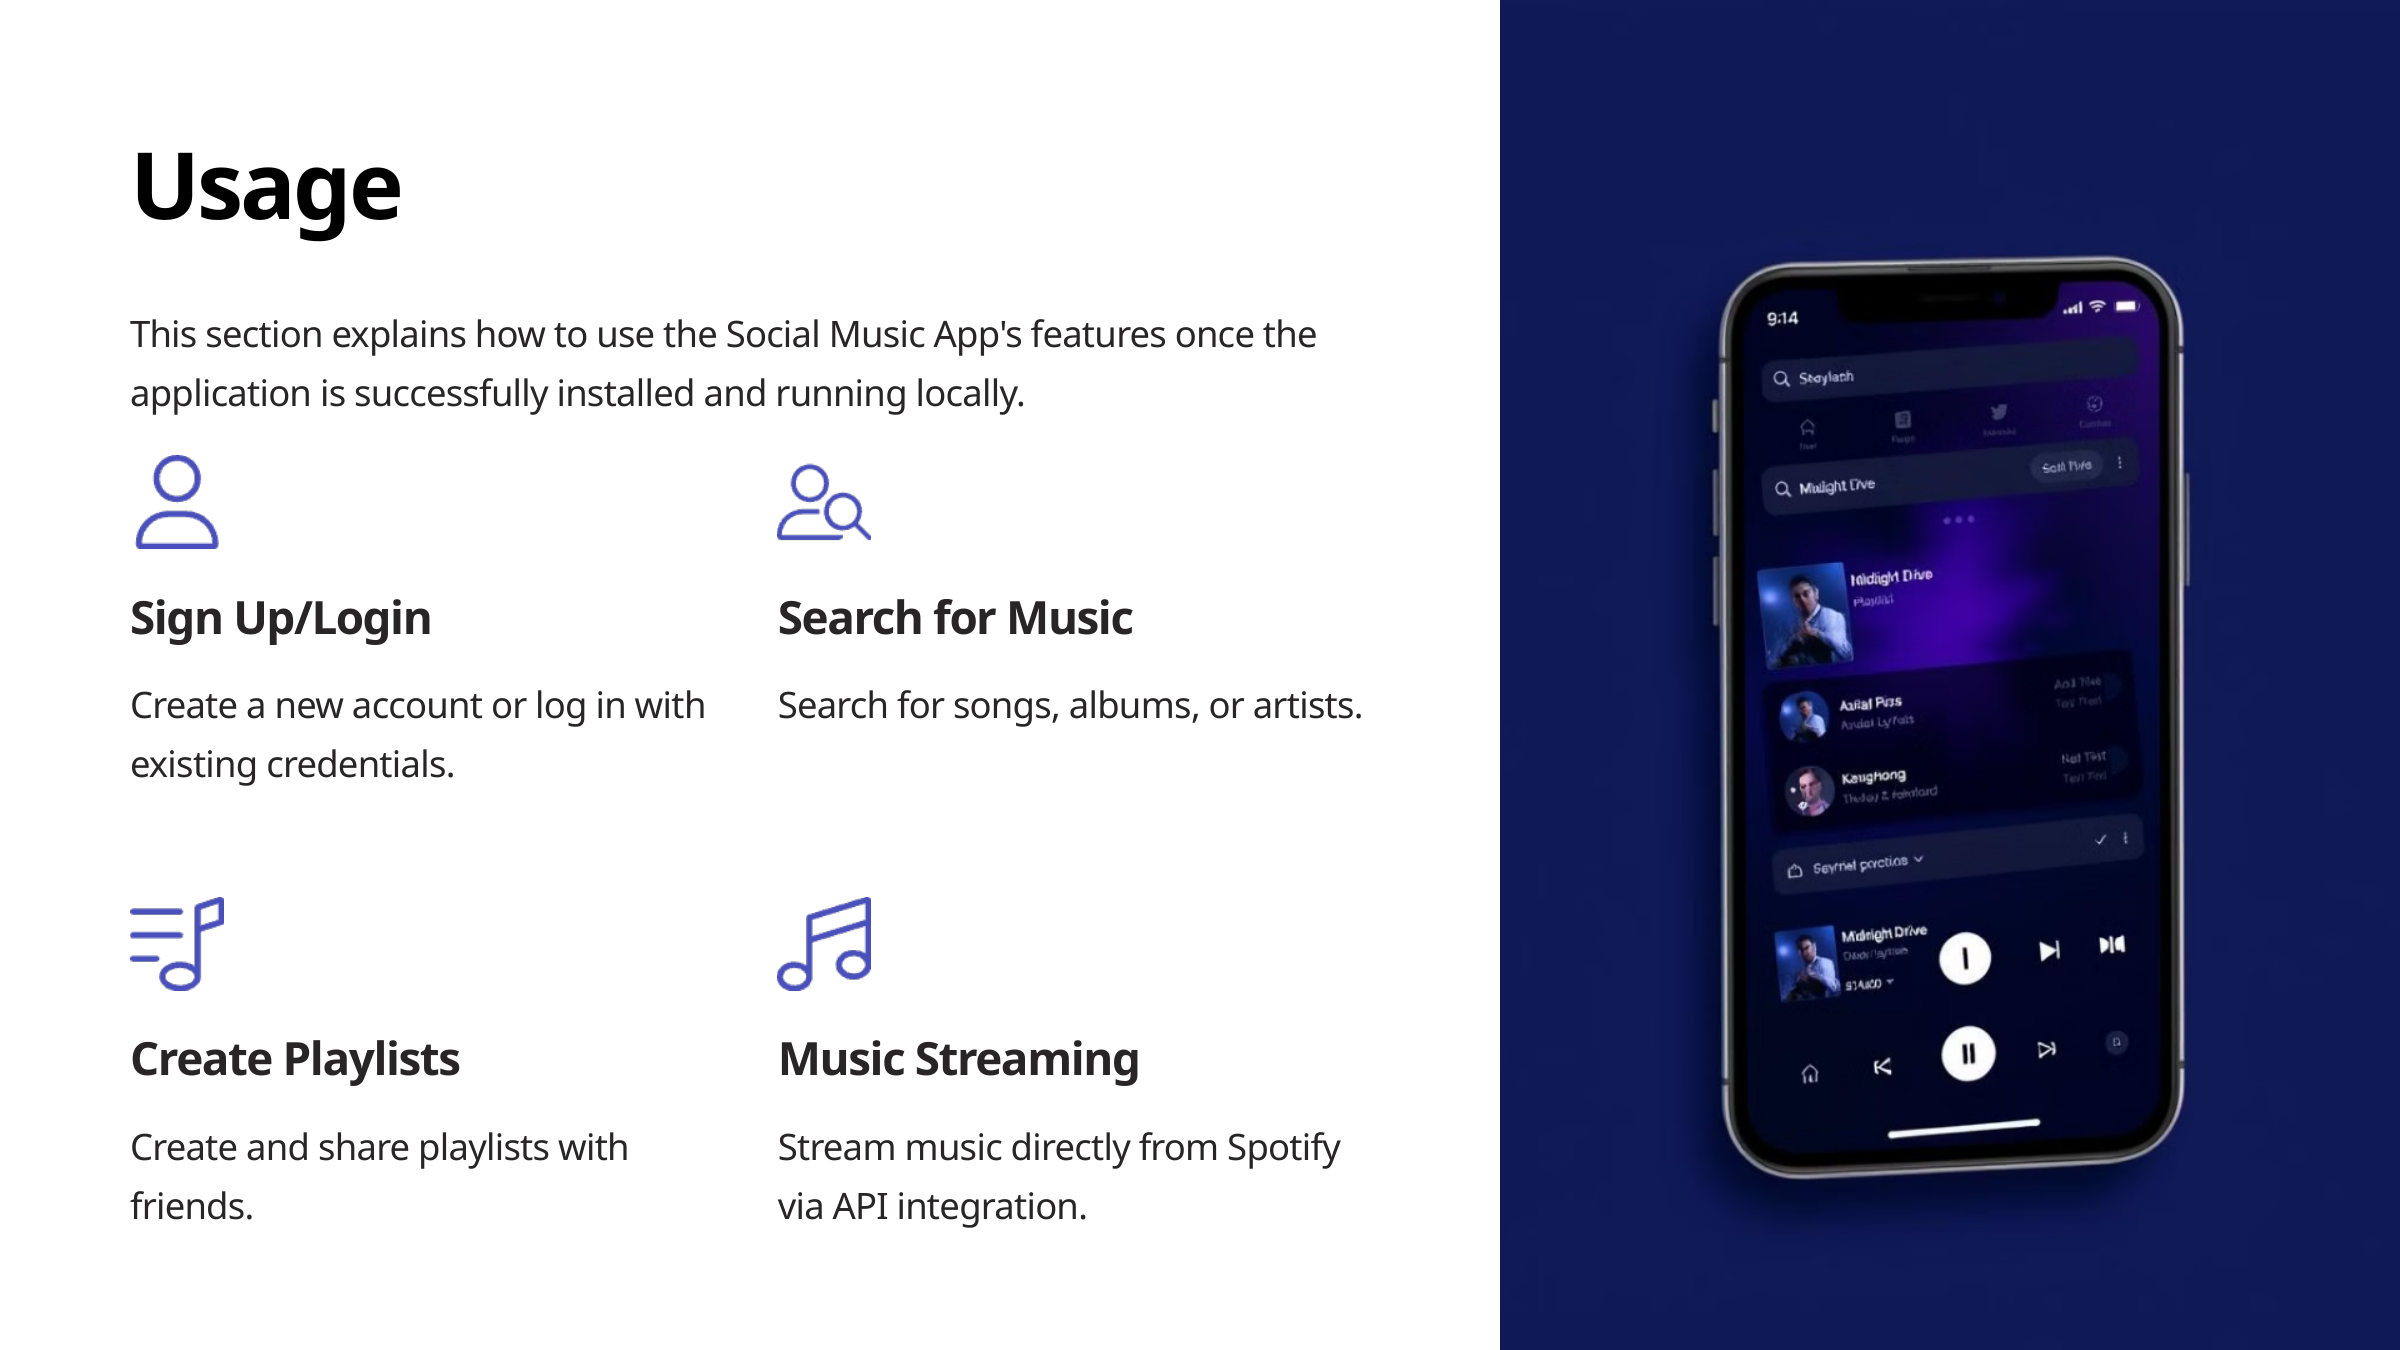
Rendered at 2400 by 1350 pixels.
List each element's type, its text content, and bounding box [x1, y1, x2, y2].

text_box This section explains how to use the Social Music App's features once the application is successfully installed and running locally. [130, 294, 1370, 414]
text_box Create a new account or log in with existing credentials. [130, 666, 722, 786]
text_box Search for Music [777, 586, 1243, 645]
picture [777, 455, 871, 549]
text_box Usage [130, 122, 1061, 240]
text_box Stream music directly from Spotify via API integration. [777, 1107, 1370, 1227]
picture [1499, 0, 2400, 1350]
picture [130, 455, 224, 549]
picture [130, 897, 224, 991]
text_box Create and share playlists with friends. [130, 1107, 722, 1227]
text_box Search for songs, albums, or artists. [777, 666, 1370, 786]
text_box Create Playlists [130, 1027, 596, 1086]
text_box Sign Up/Login [130, 586, 596, 645]
picture [777, 897, 871, 991]
text_box Music Streaming [777, 1027, 1243, 1086]
